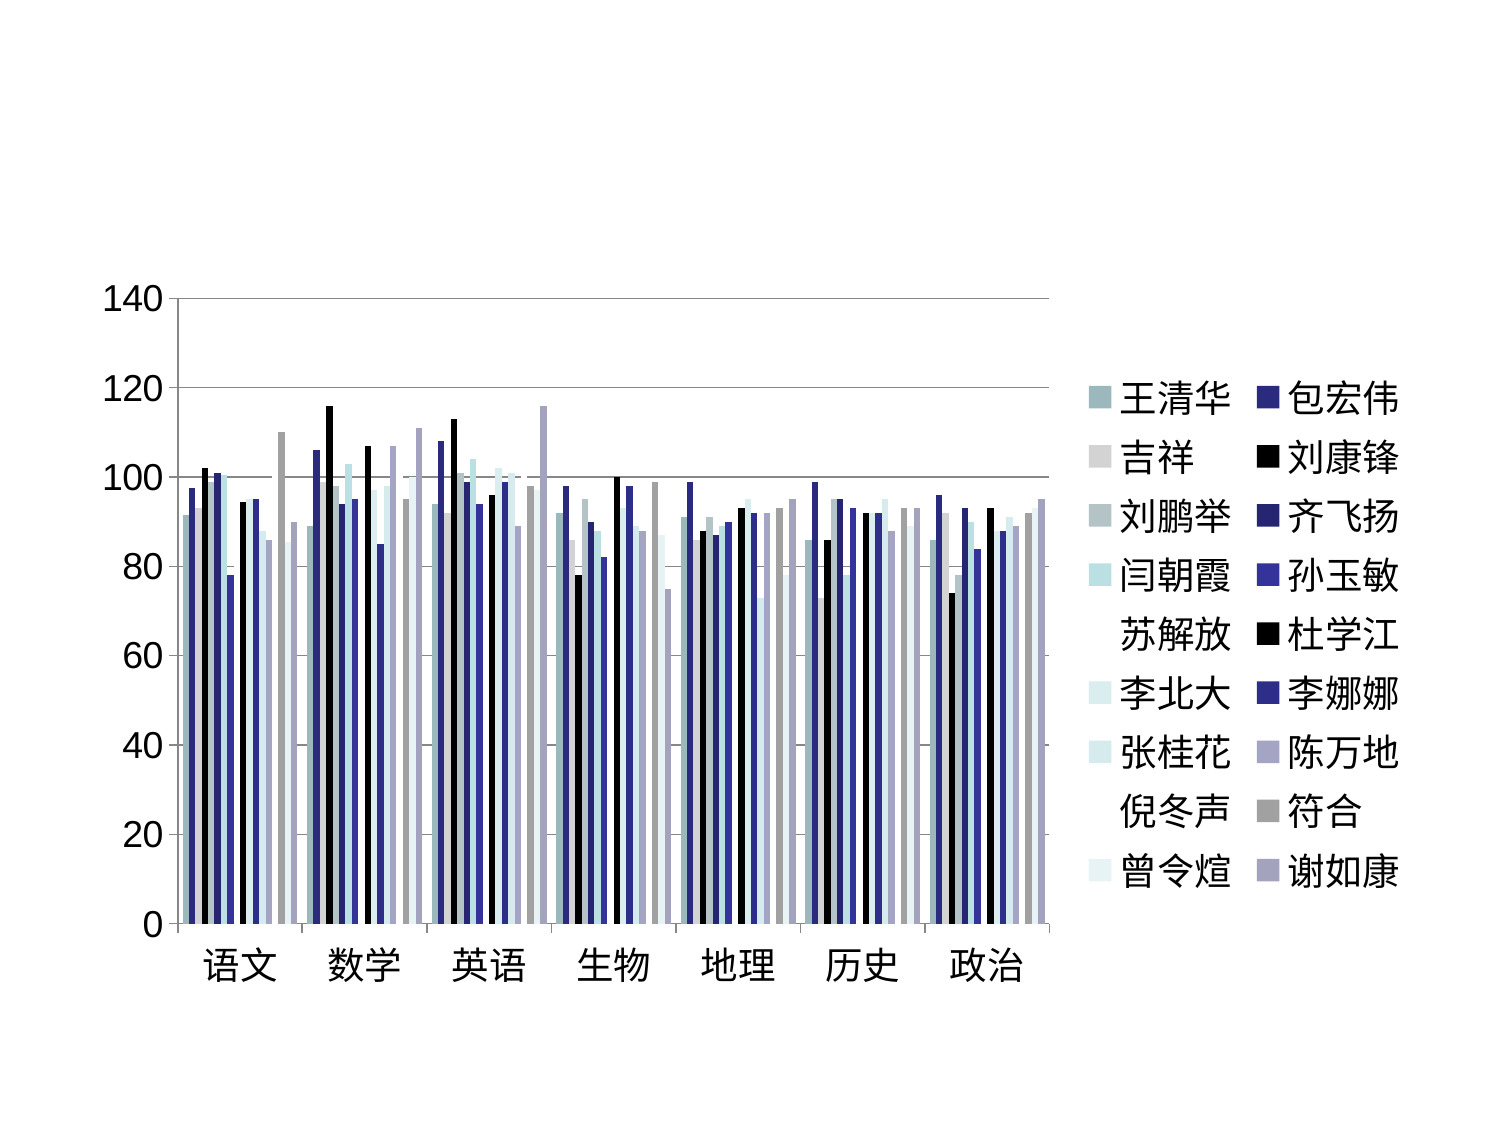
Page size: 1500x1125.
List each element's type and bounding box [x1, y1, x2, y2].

chart [74, 262, 1426, 1006]
